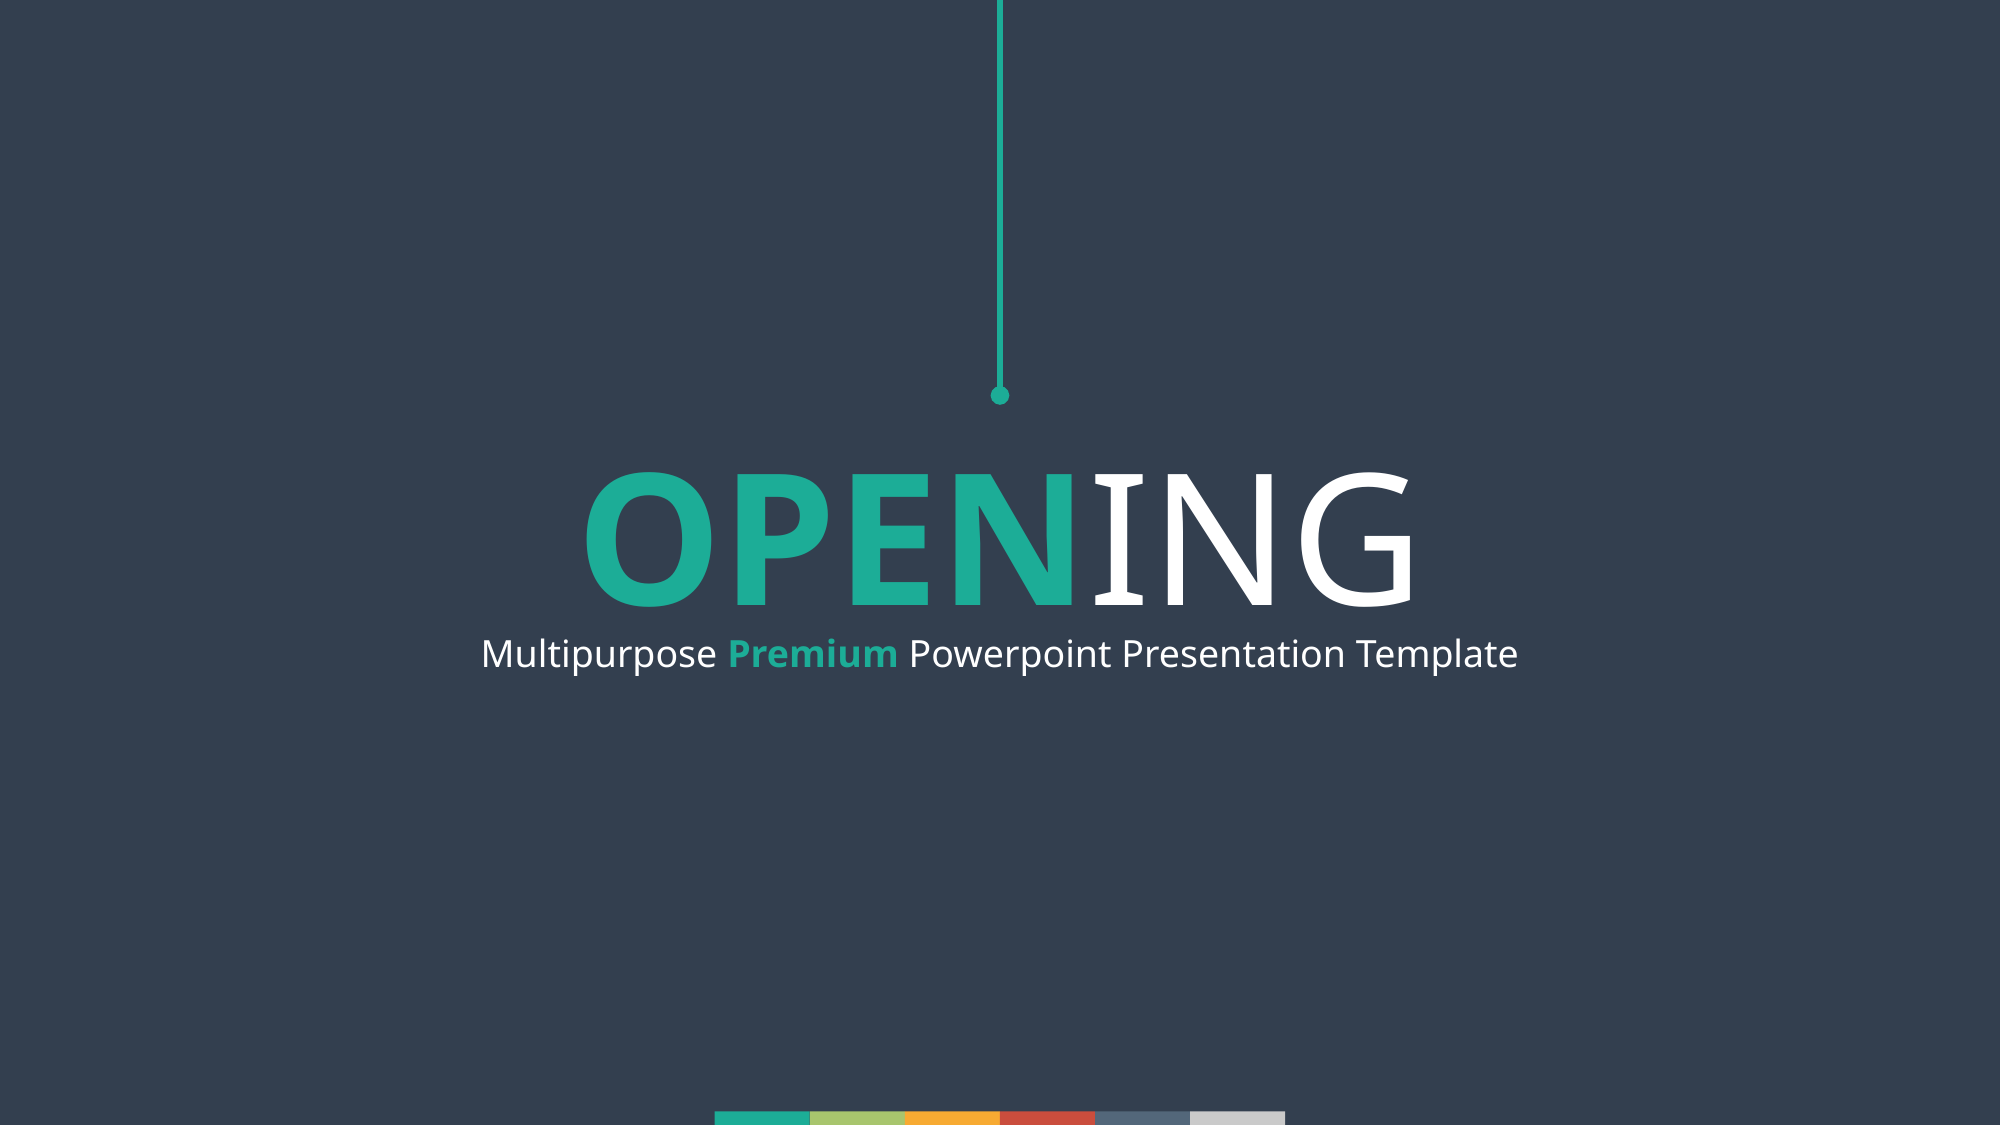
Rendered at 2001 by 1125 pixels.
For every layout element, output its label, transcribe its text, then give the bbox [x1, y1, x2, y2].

text_box OPENING [561, 414, 1439, 622]
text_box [714, 1111, 1286, 1125]
text_box Multipurpose Premium Powerpoint Presentation Template [465, 622, 1535, 682]
